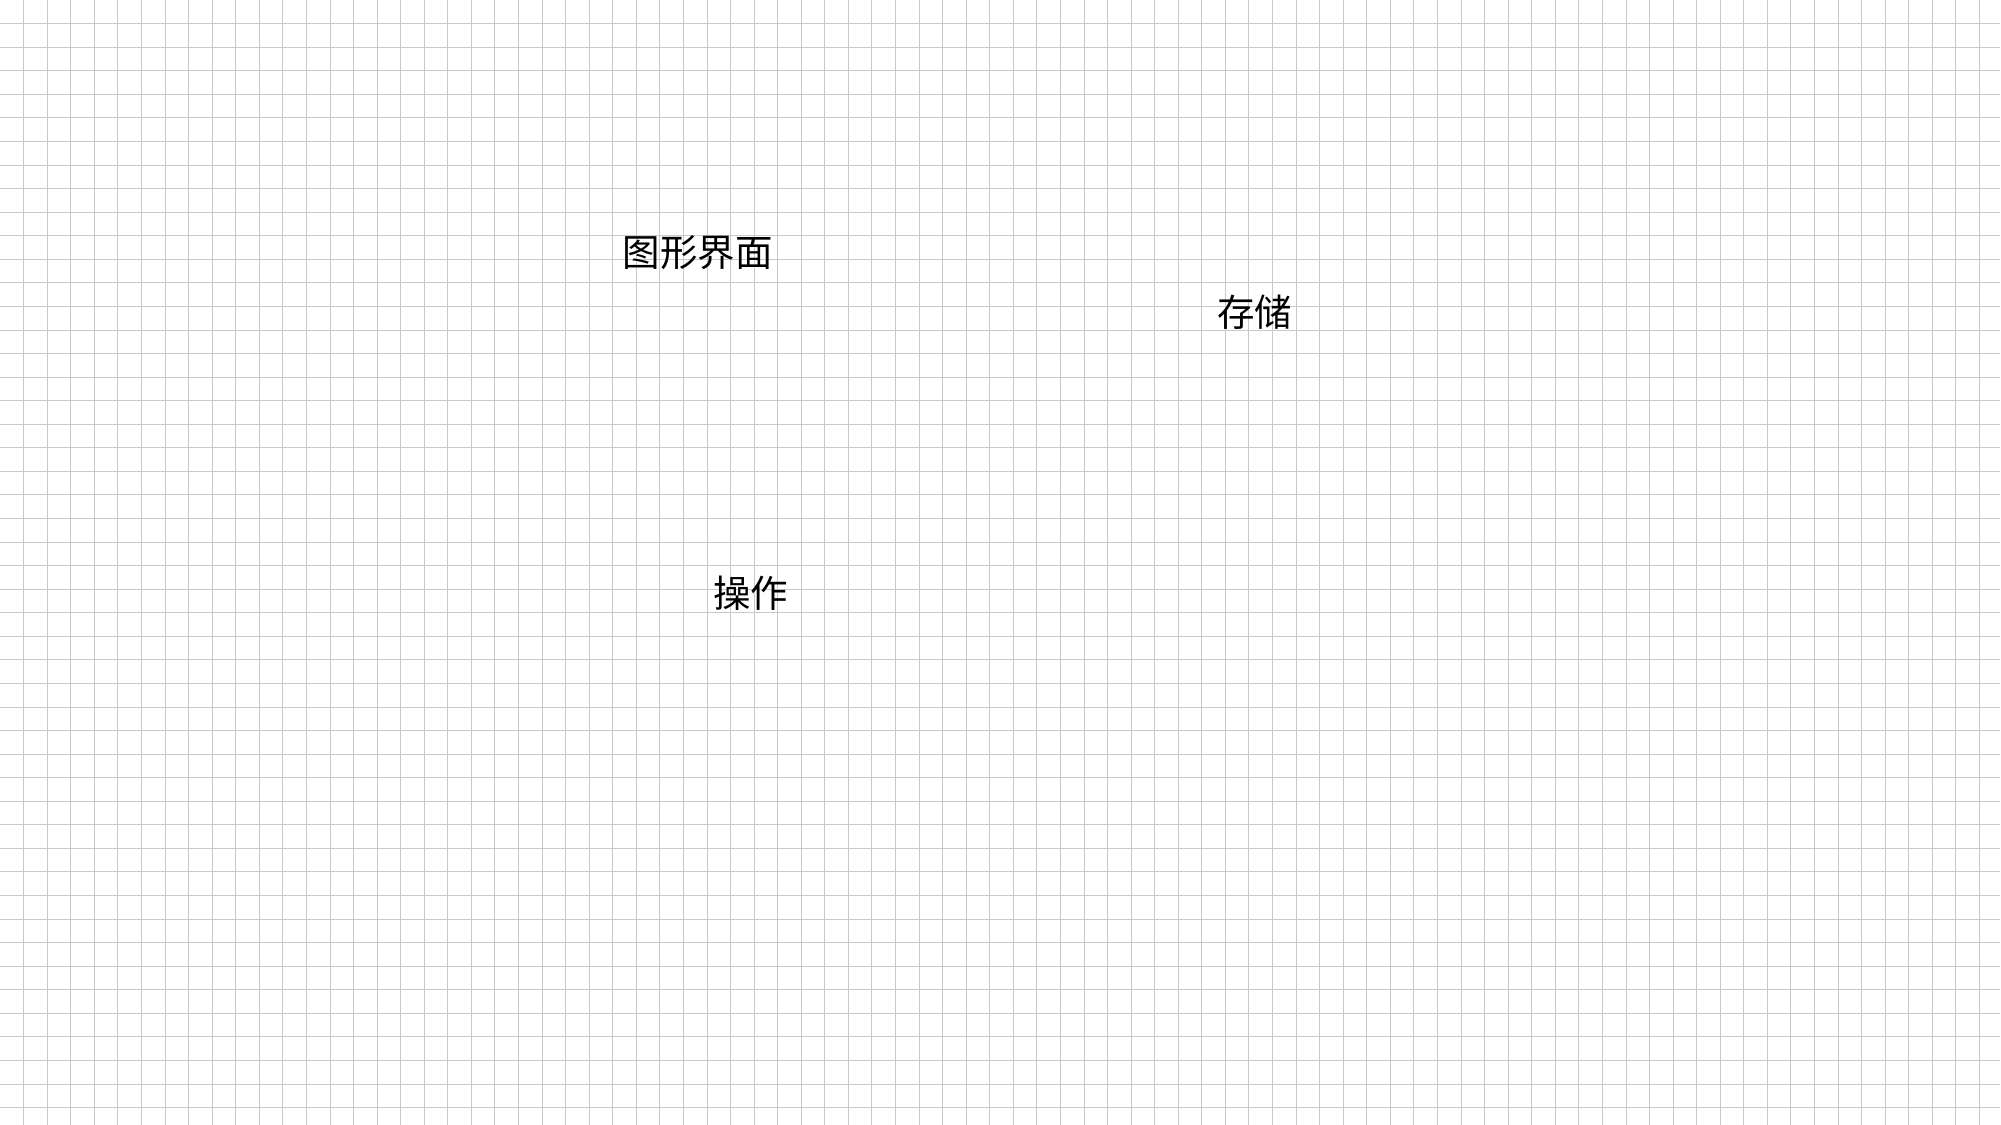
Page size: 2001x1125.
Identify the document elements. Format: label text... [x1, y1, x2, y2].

text_box 操作 [698, 562, 804, 623]
text_box 存储 [1202, 282, 1339, 342]
text_box 图形界面 [607, 221, 788, 282]
